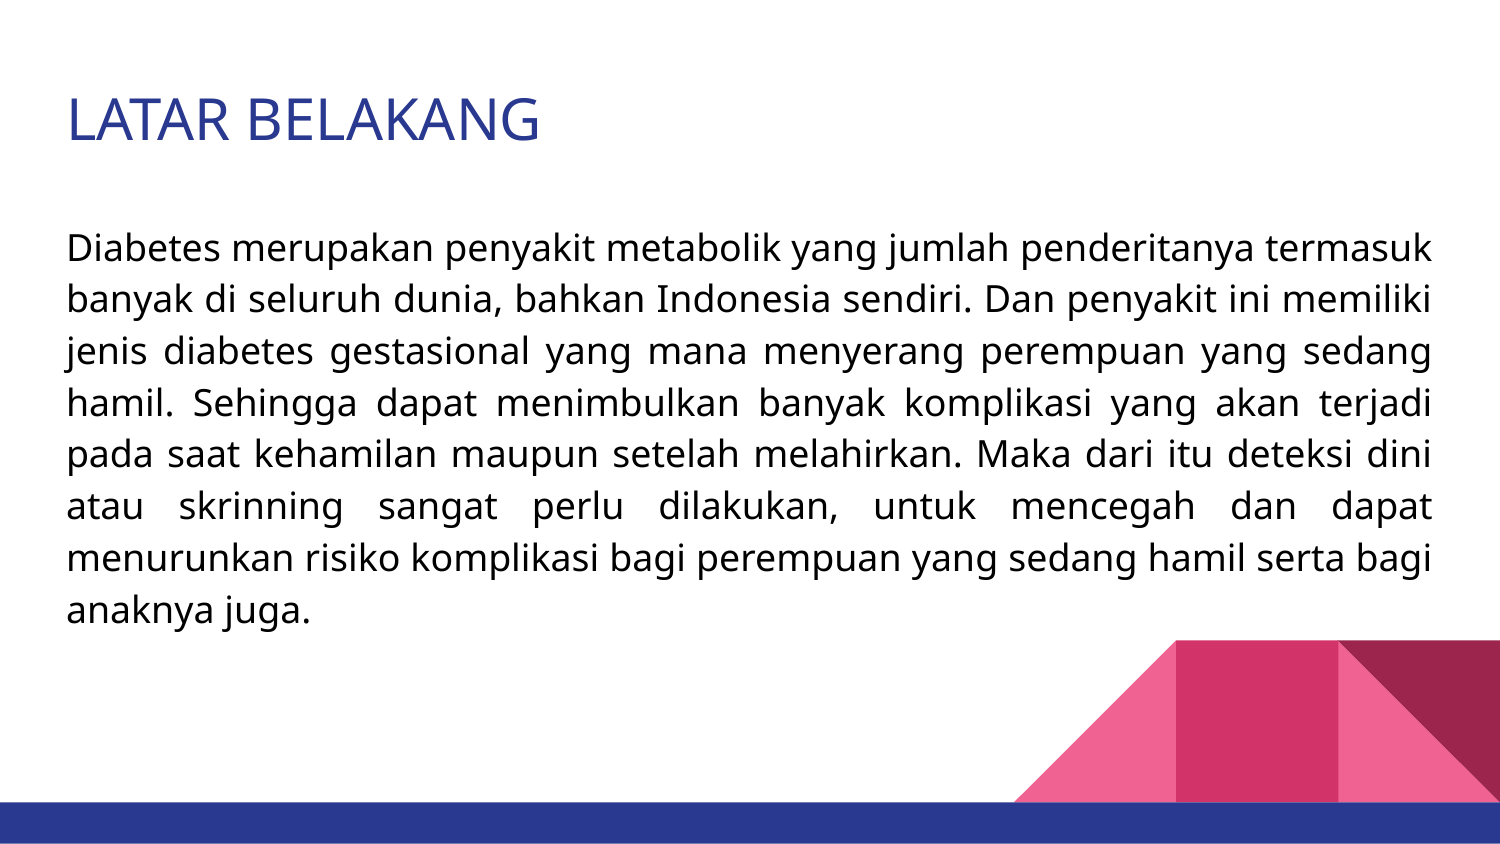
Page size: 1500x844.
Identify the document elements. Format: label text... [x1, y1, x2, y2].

title LATAR BELAKANG [51, 67, 1449, 167]
list Diabetes merupakan penyakit metabolik yang jumlah penderitanya termasuk banyak di seluruh dunia, bahkan Indonesia sendiri. Dan penyakit ini memiliki jenis diabetes gestasional yang mana menyerang perempuan yang sedang hamil. Sehingga dapat menimbulkan banyak komplikasi yang akan terjadi pada saat kehamilan maupun setelah melahirkan. Maka dari itu deteksi dini atau skrinning sangat perlu dilakukan, untuk mencegah dan dapat menurunkan risiko komplikasi bagi perempuan yang sedang hamil serta bagi anaknya juga. [51, 201, 1449, 750]
